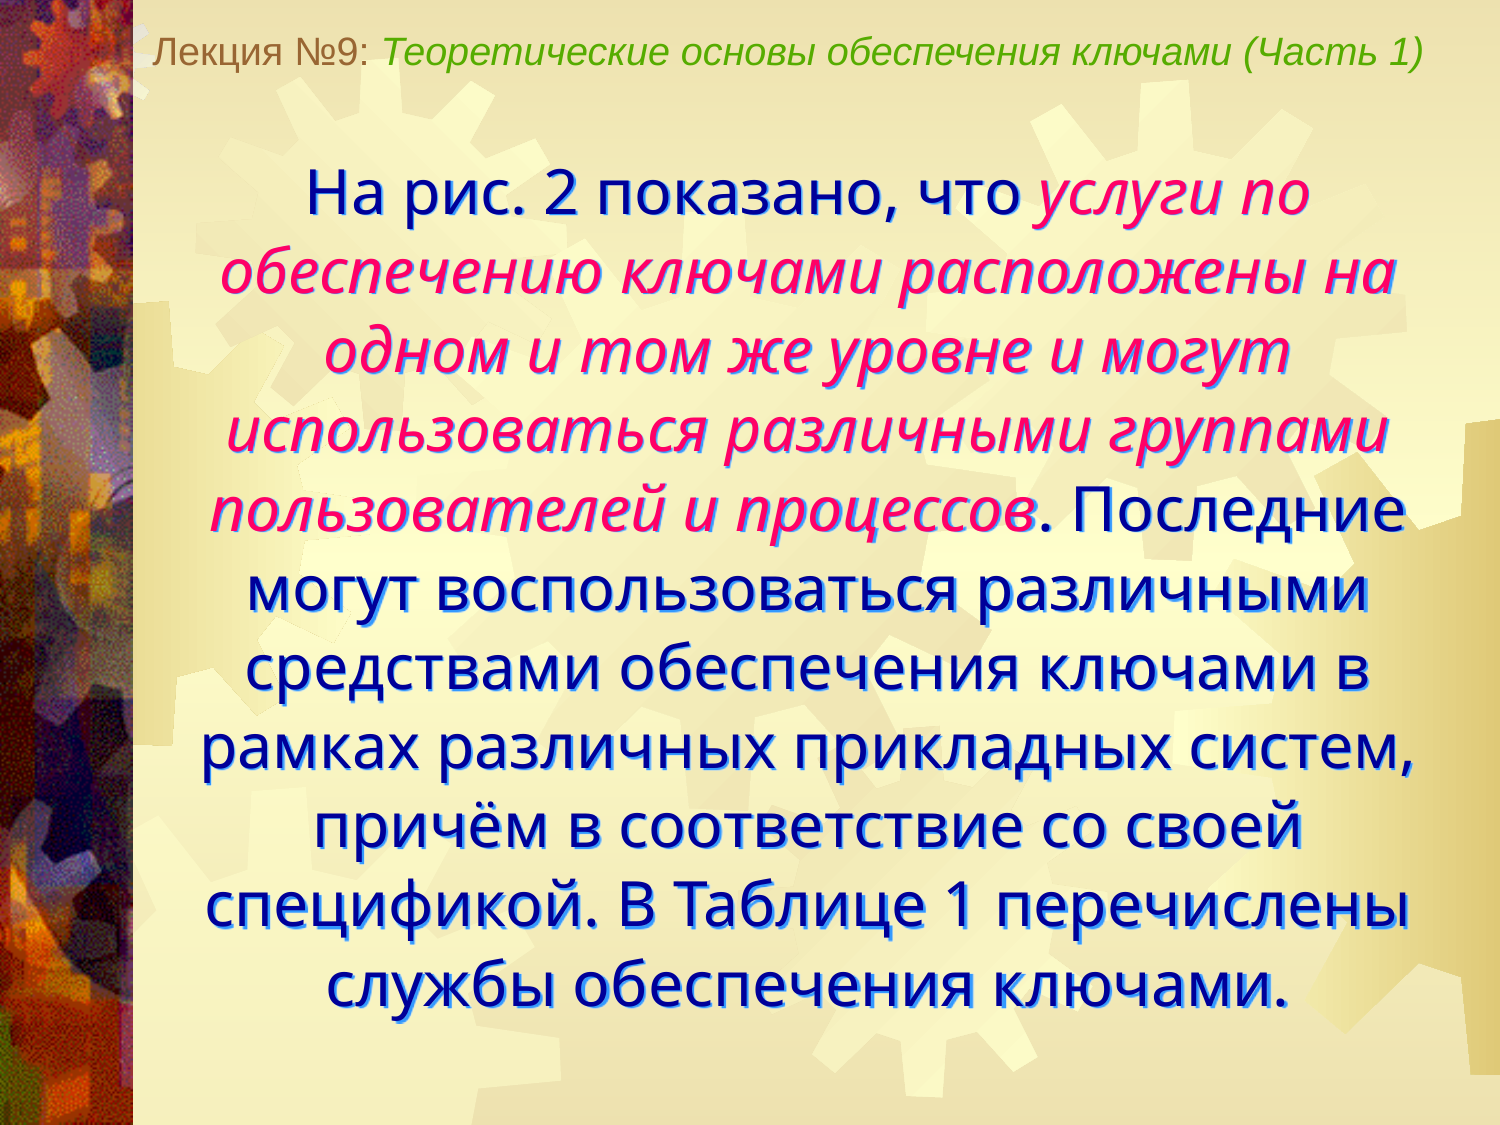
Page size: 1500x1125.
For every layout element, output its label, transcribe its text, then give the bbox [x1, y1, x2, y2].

text_box На рис. 2 показано, что услуги по обеспечению ключами расположены на одном и том же уровне и могут использоваться различными группами пользователей и процессов. Последние могут воспользоваться различными средствами обеспечения ключами в рамках различных прикладных систем, причём в соответствие со своей спецификой. В Таблице 1 перечислены службы обеспечения ключами. [152, 147, 1465, 1019]
text_box Лекция №9: Теоретические основы обеспечения ключами (Часть 1) [130, 31, 1500, 74]
picture [0, 0, 133, 1125]
